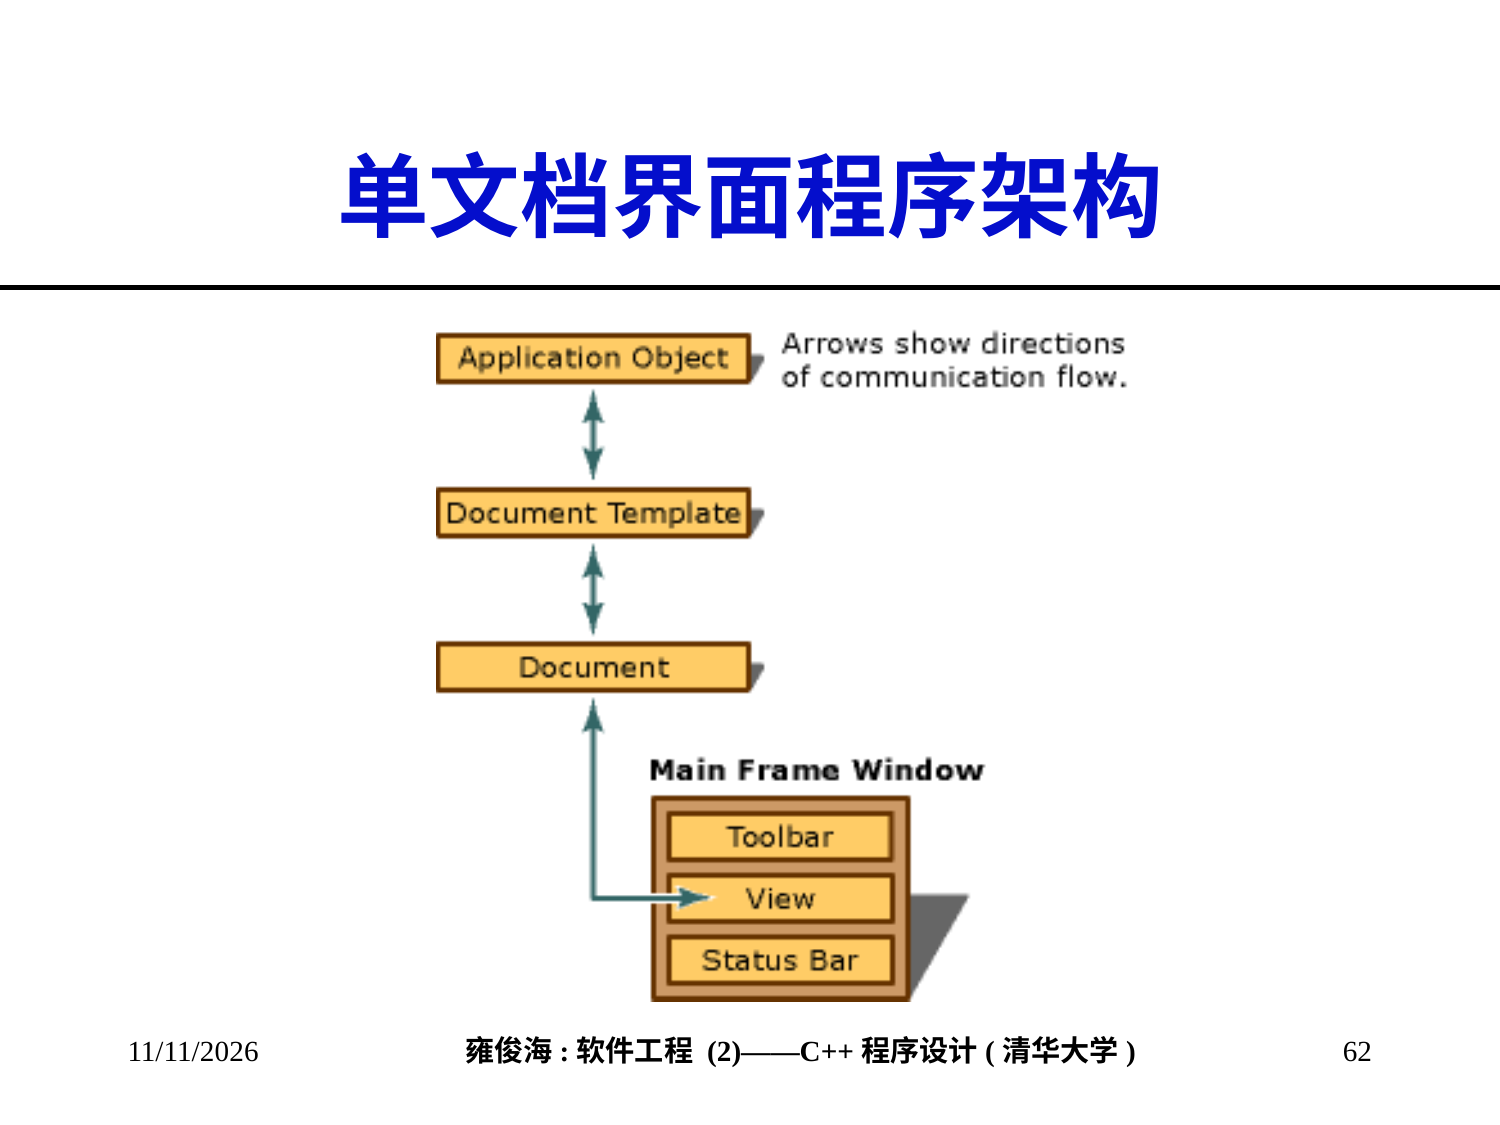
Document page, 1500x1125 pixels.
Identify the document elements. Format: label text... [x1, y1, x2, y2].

title 单文档界面程序架构 [112, 99, 1388, 288]
slide_number 62 [1074, 1025, 1388, 1100]
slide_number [112, 1025, 425, 1100]
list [436, 326, 1140, 1002]
